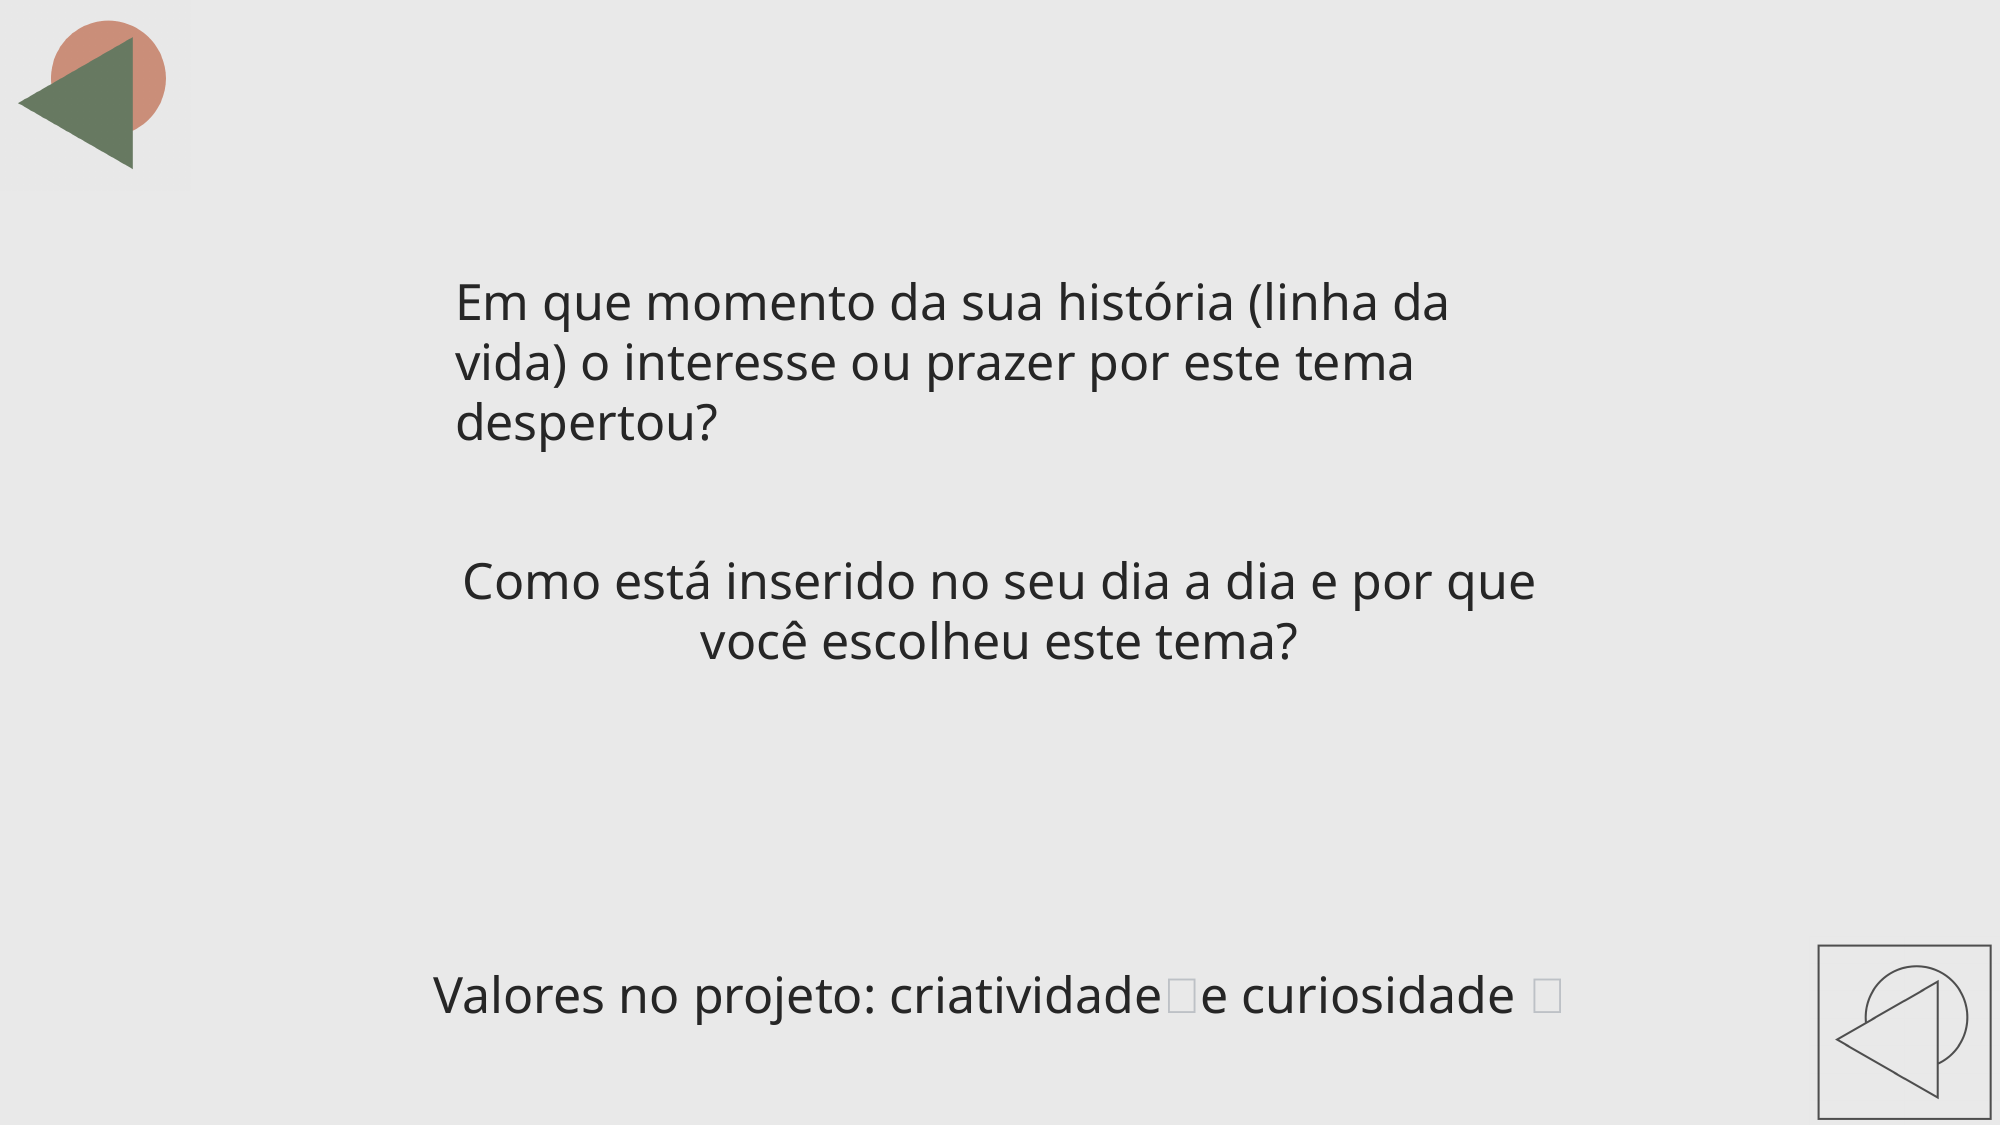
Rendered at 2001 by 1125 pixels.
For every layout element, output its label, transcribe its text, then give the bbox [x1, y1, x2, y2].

picture [0, 0, 191, 191]
text_box Em que momento da sua história (linha da vida) o interesse ou prazer por este tema despertou? [440, 263, 1560, 459]
text_box Como está inserido no seu dia a dia e por que você escolheu este tema? [440, 541, 1560, 677]
text_box Valores no projeto: criatividade💡e curiosidade 🤔 [399, 956, 1601, 1031]
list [1809, 936, 2000, 1125]
